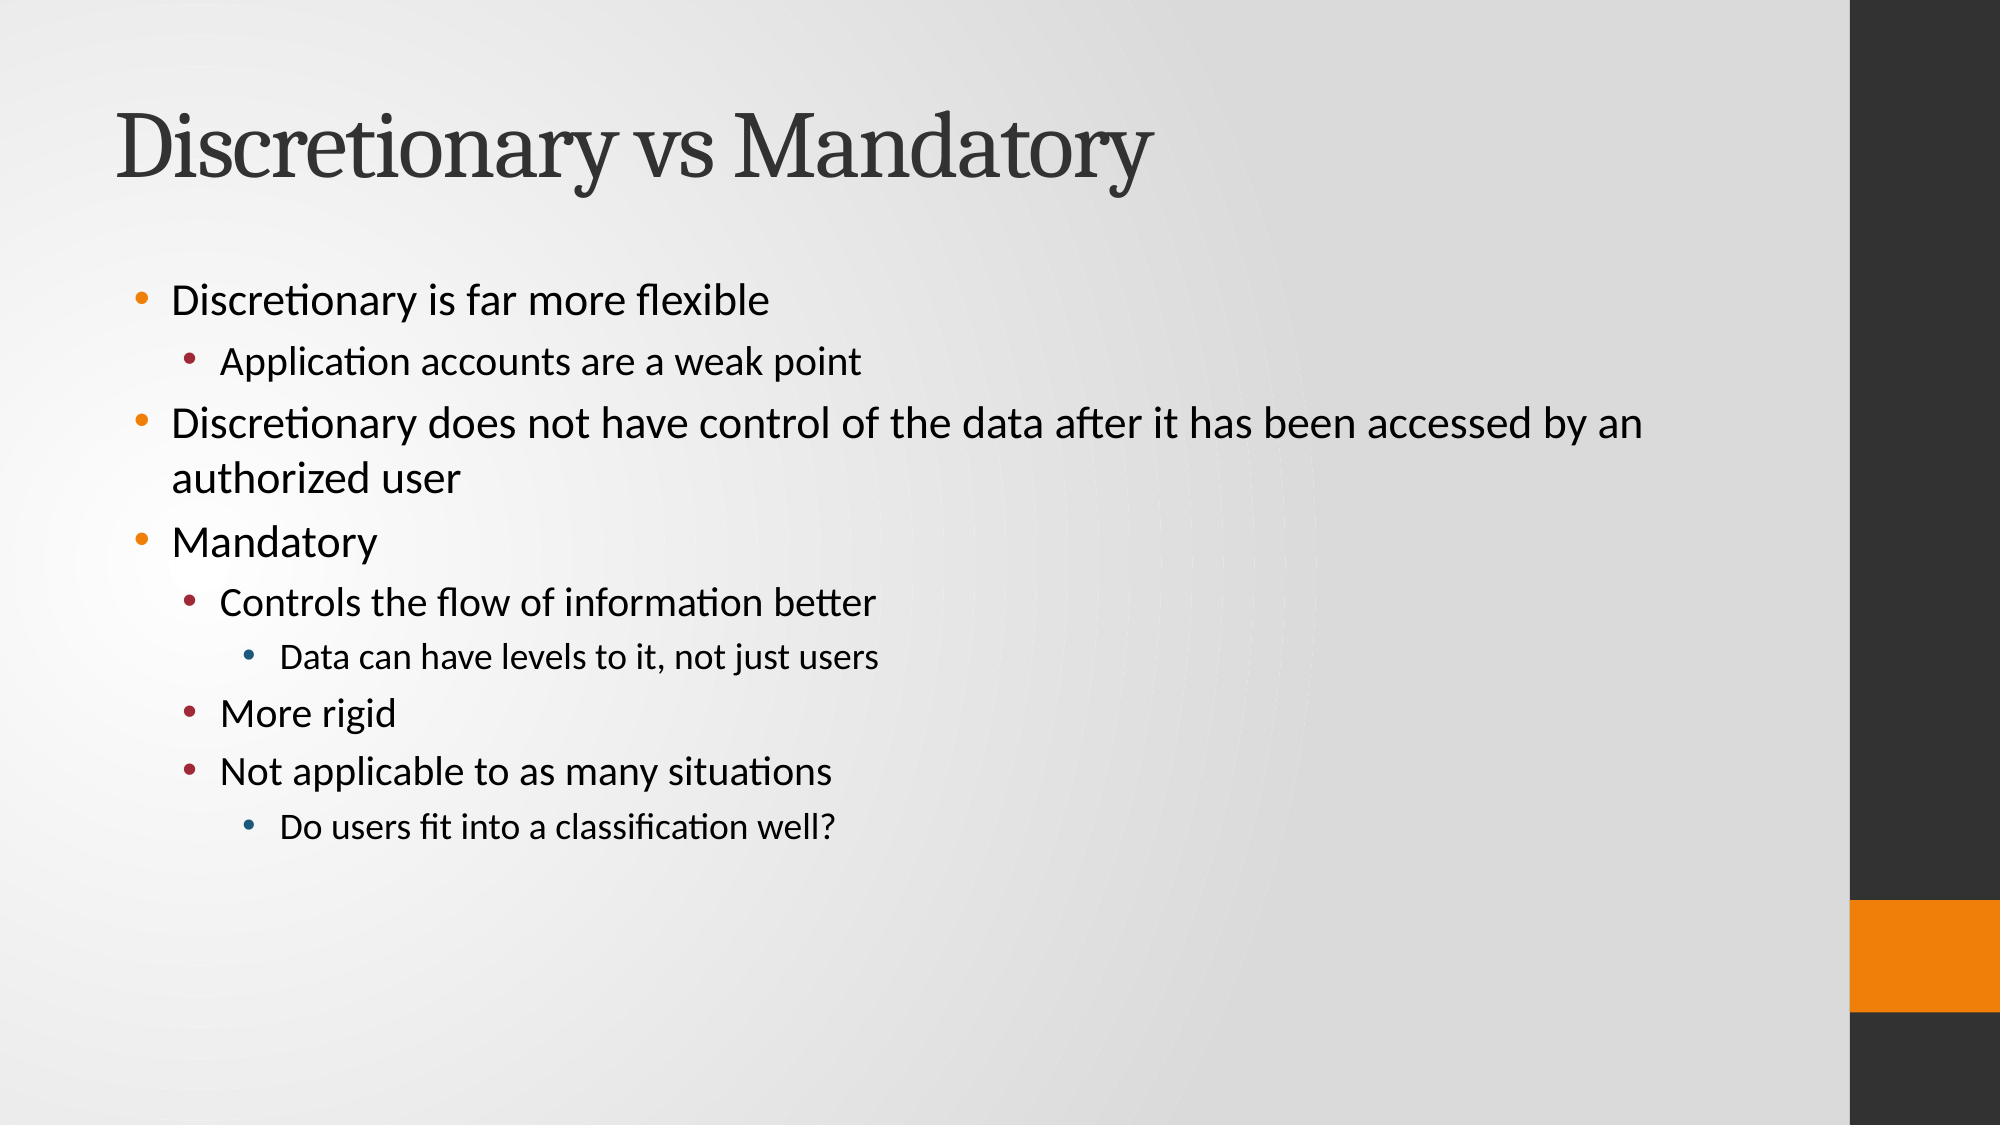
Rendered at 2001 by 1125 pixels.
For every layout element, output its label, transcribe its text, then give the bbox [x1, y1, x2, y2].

list Discretionary is far more flexible Application accounts are a weak point Discretionary does not have control of the data after it has been accessed by an authorized user Mandatory Controls the flow of information better Data can have levels to it, not just users More rigid Not applicable to as many situations Do users fit into a classification well? [99, 262, 1767, 1050]
title Discretionary vs Mandatory [99, 45, 1767, 233]
